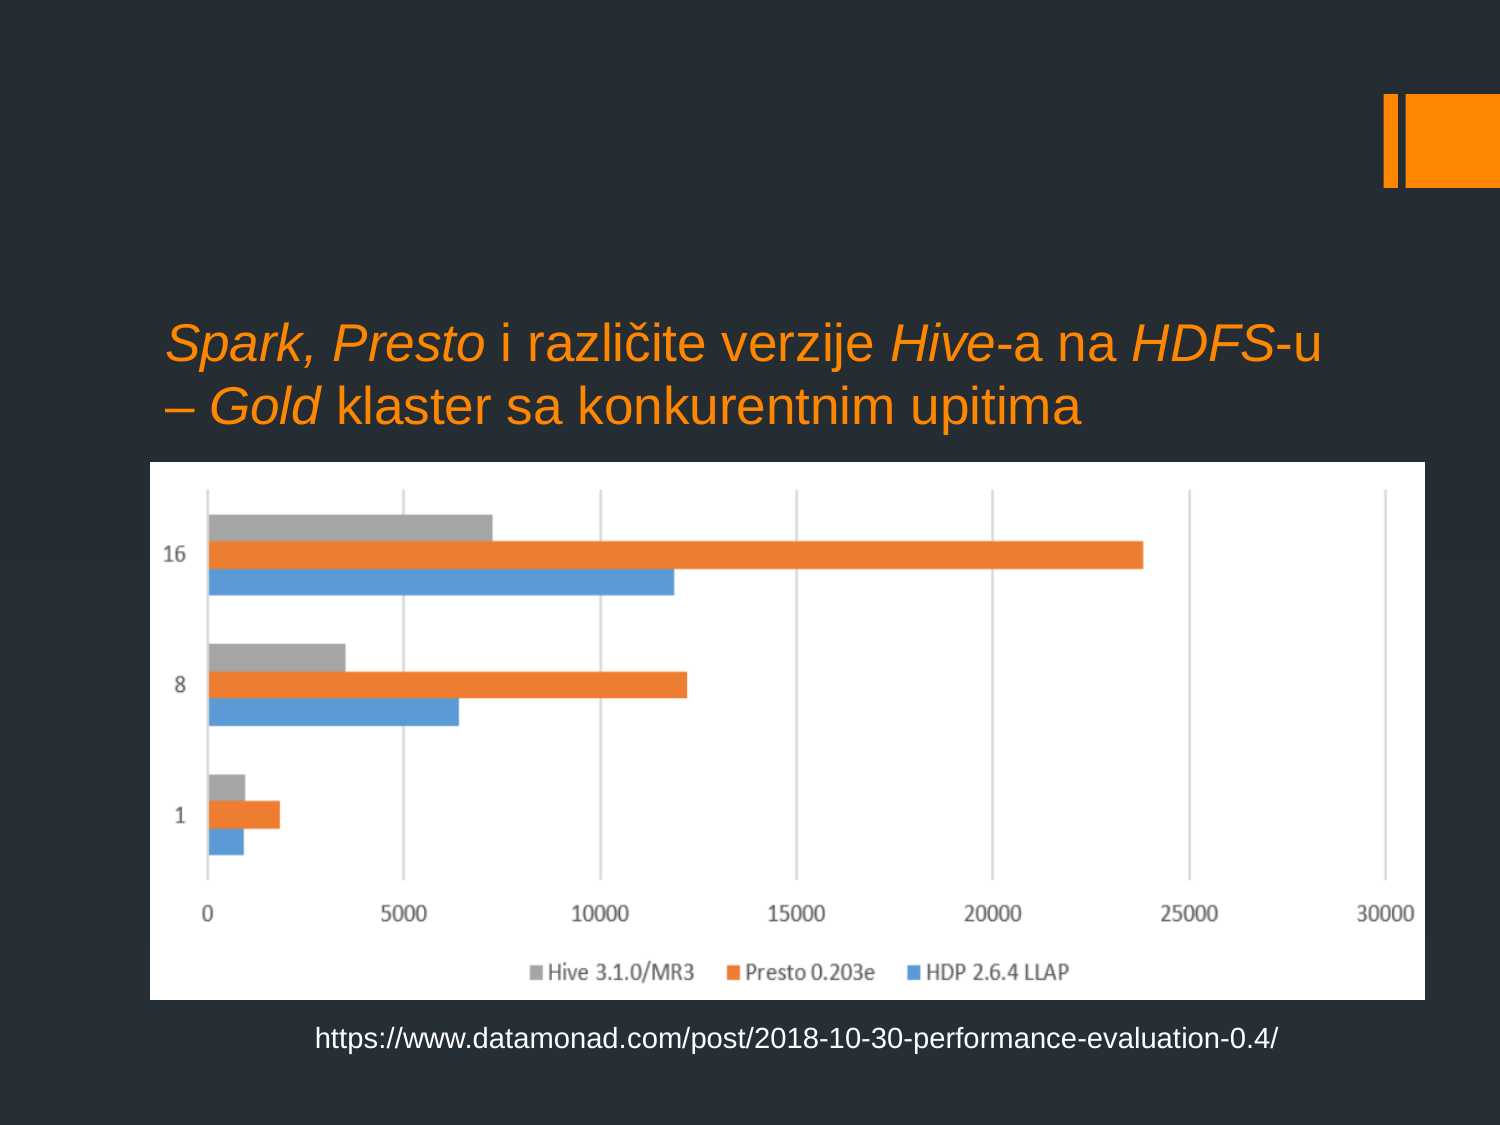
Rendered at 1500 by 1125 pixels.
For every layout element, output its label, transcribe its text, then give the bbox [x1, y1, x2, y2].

title Spark, Presto i različite verzije Hive-a na HDFS-u – Gold klaster sa konkurentnim upitima [150, 253, 1350, 443]
picture [149, 461, 1426, 1001]
text_box https://www.datamonad.com/post/2018-10-30-performance-evaluation-0.4/ [300, 1011, 1313, 1062]
